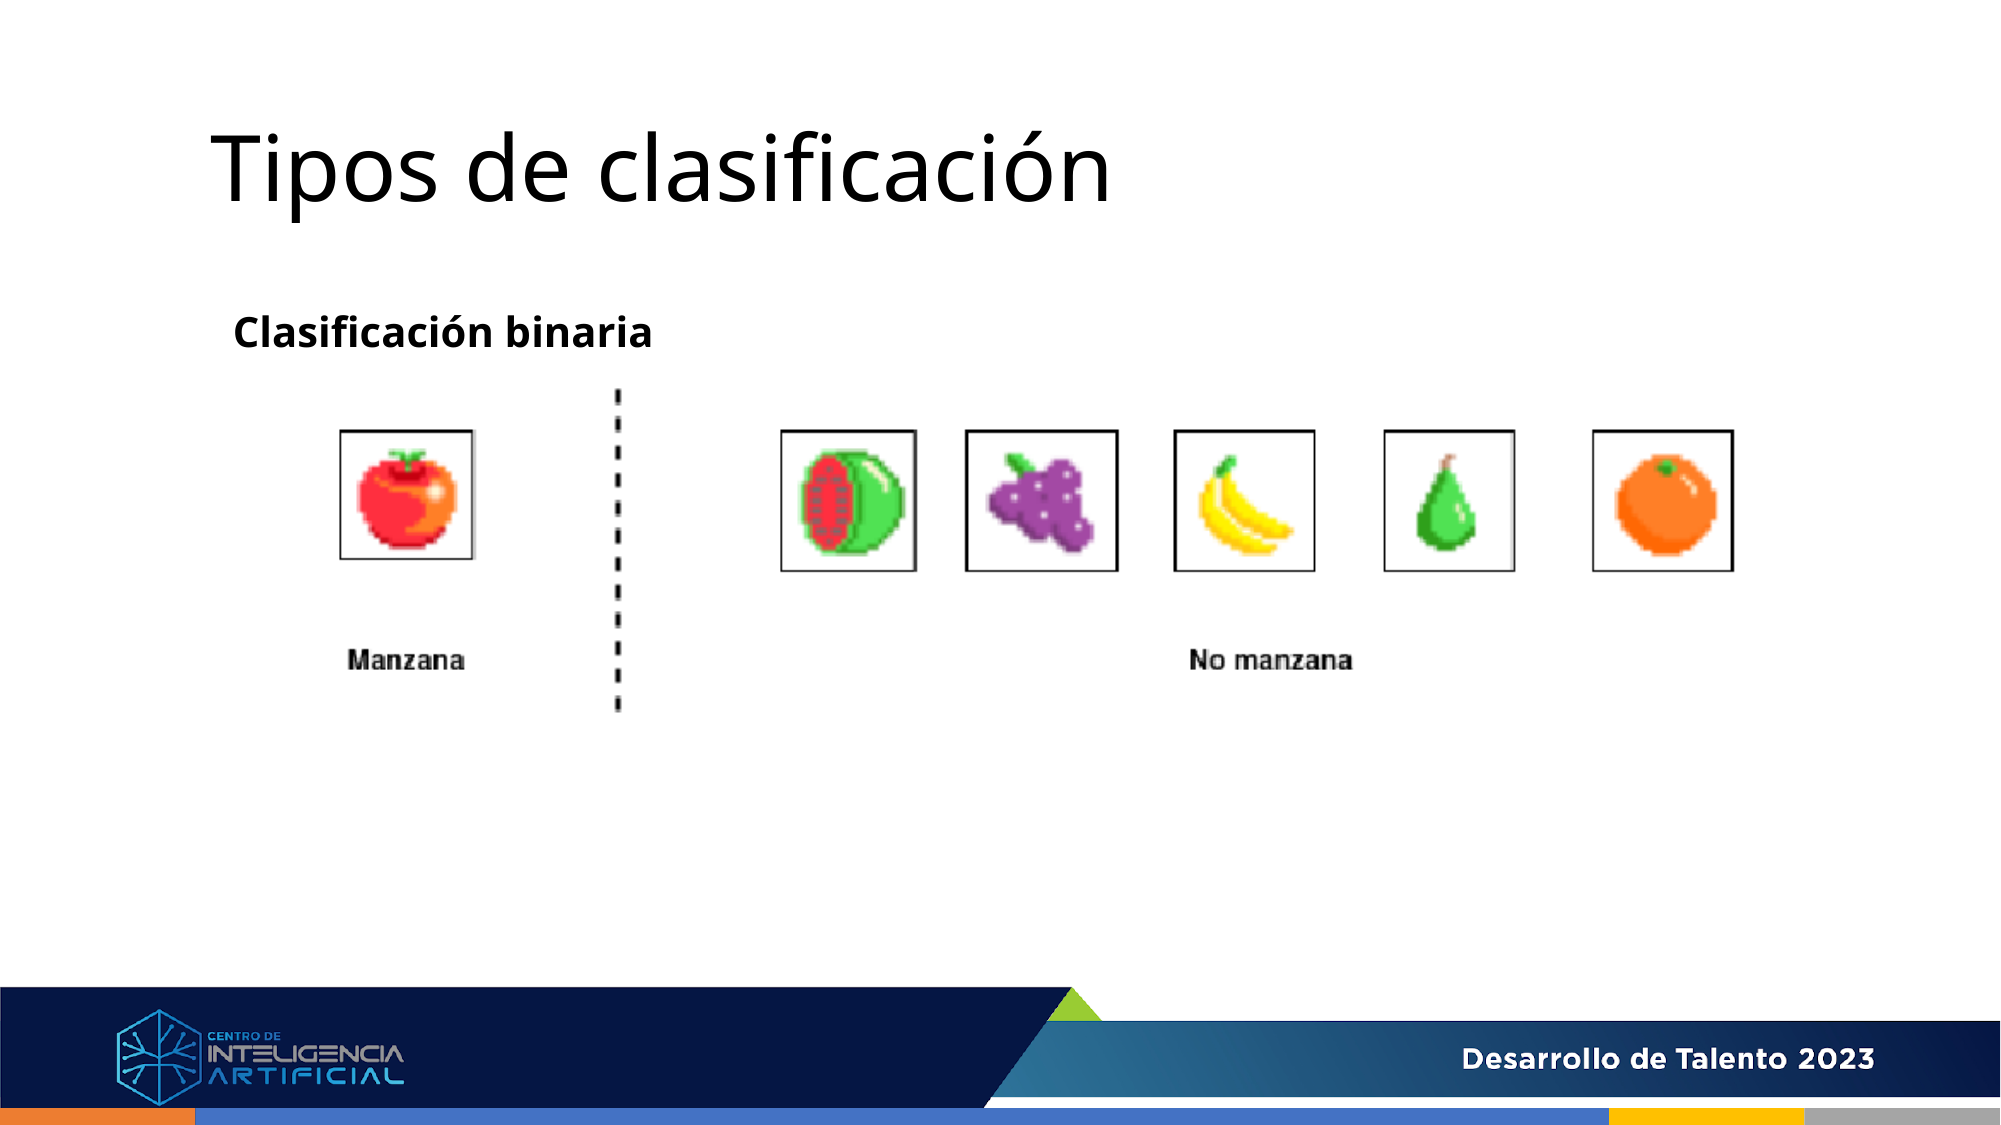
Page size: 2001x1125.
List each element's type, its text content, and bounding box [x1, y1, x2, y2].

title Tipos de clasificación [195, 78, 1609, 266]
picture [0, 0, 2001, 1125]
text_box Clasificación binaria [217, 290, 739, 367]
